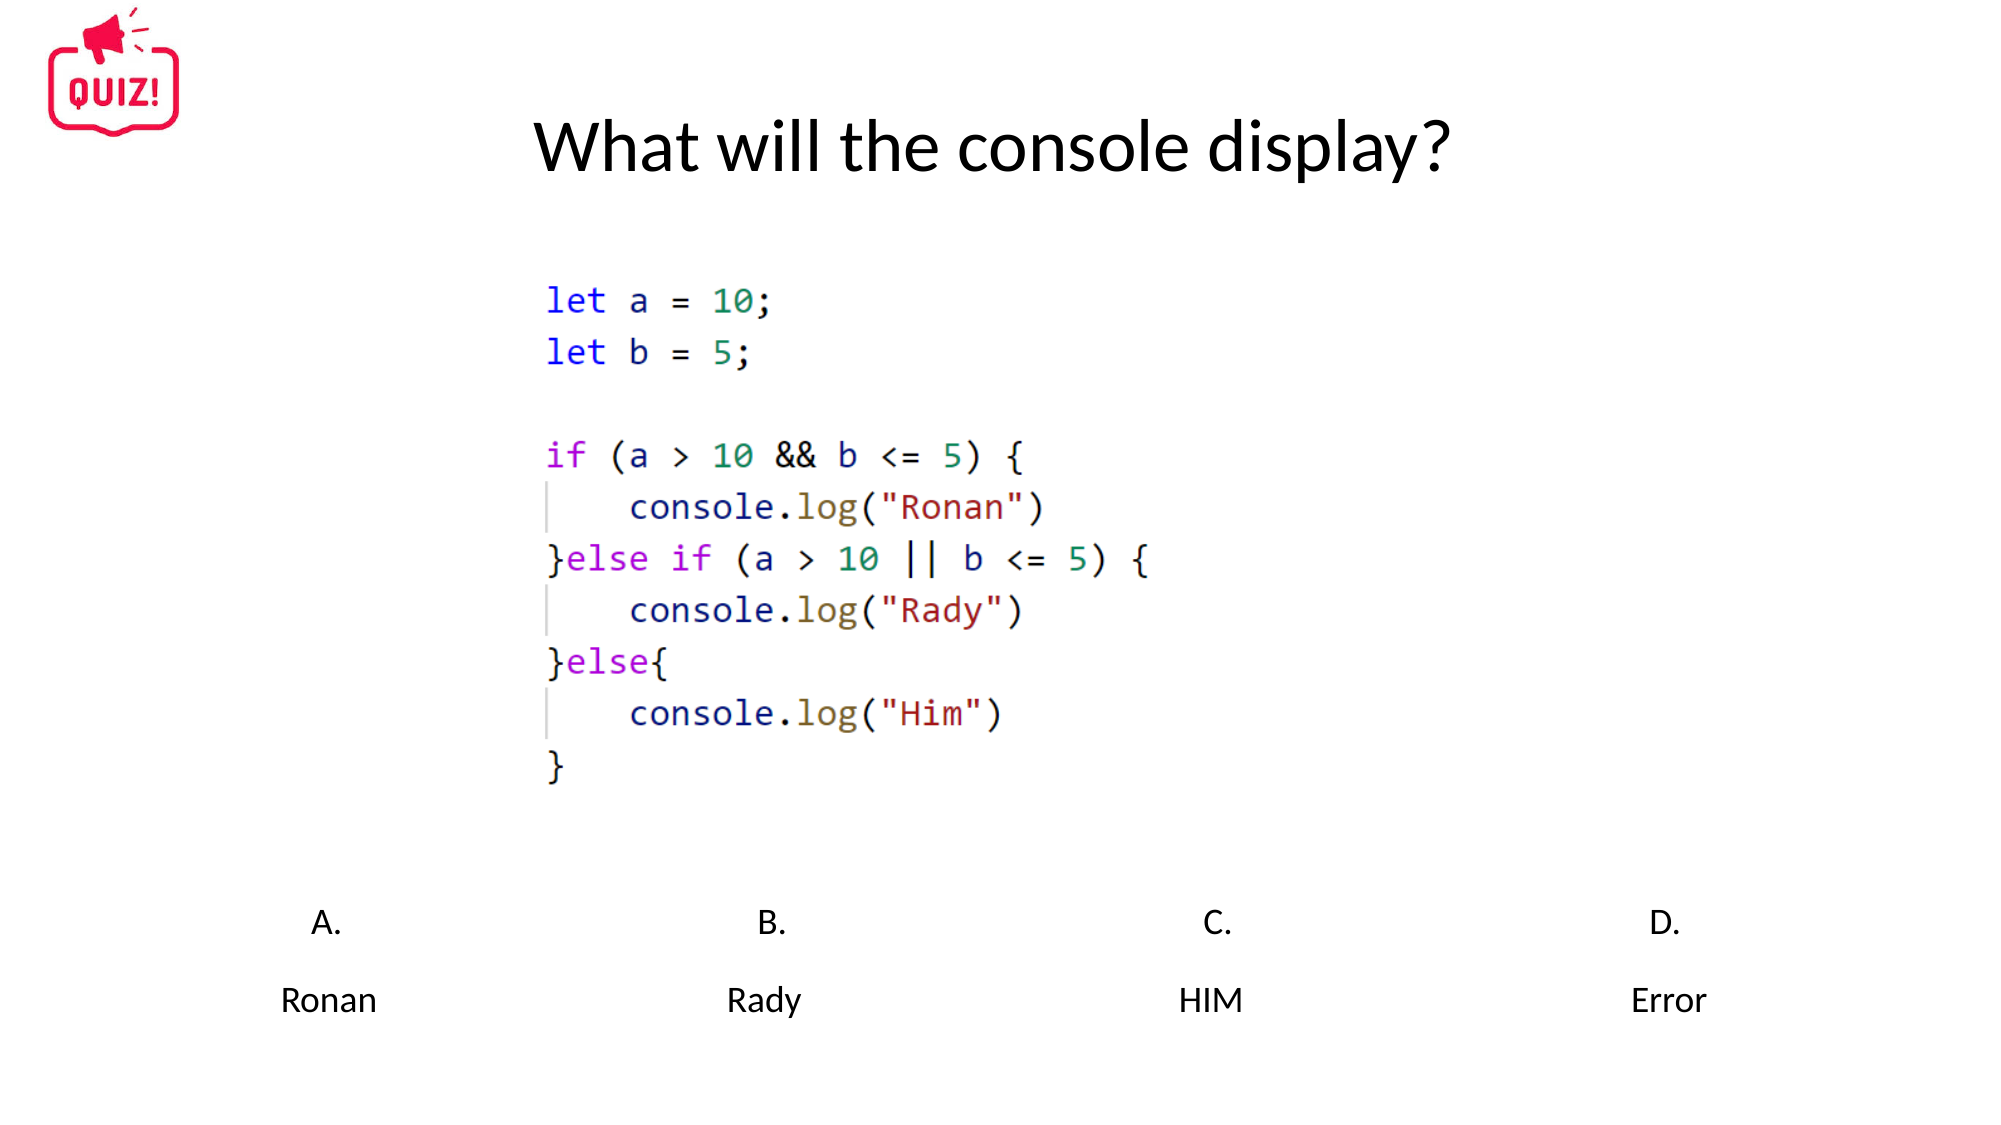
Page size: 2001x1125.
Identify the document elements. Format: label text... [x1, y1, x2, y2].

text_box Rady [712, 967, 854, 1028]
text_box B. [742, 889, 824, 950]
text_box A. [296, 889, 378, 950]
text_box HIM [1164, 967, 1306, 1028]
text_box D. [1634, 889, 1716, 950]
text_box C. [1188, 889, 1270, 950]
text_box Ronan [266, 967, 408, 1028]
picture [41, 0, 181, 142]
picture [500, 236, 1230, 826]
text_box What will the console display? [518, 88, 1572, 194]
text_box Error [1616, 967, 1758, 1028]
